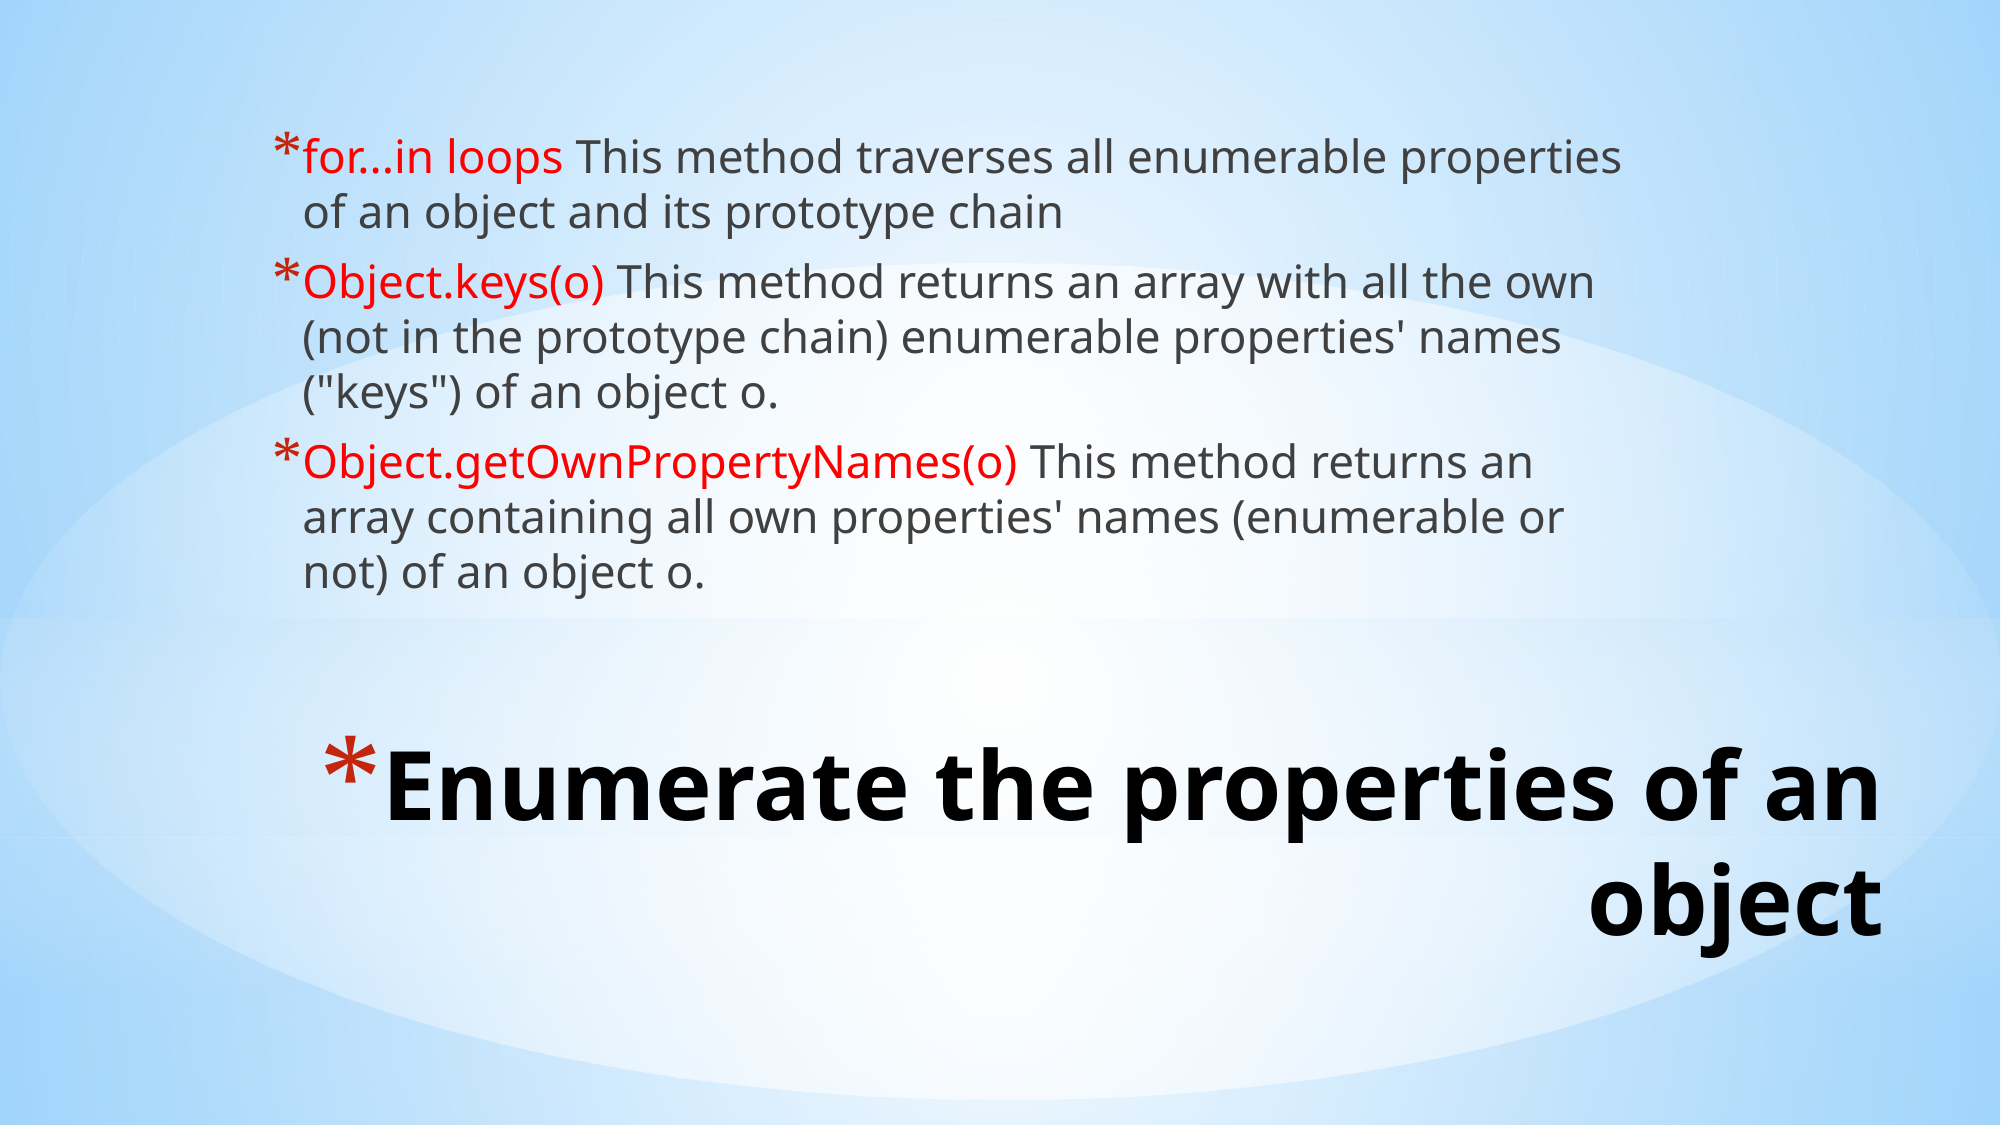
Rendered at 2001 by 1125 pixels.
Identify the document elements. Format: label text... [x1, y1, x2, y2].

title Enumerate the properties of an object [34, 717, 1900, 905]
list for...in loops This method traverses all enumerable properties of an object and its prototype chain Object.keys(o) This method returns an array with all the own (not in the prototype chain) enumerable properties' names ("keys") of an object o. Object.getOwnPropertyNames(o) This method returns an array containing all own properties' names (enumerable or not) of an object o. [249, 120, 1650, 690]
